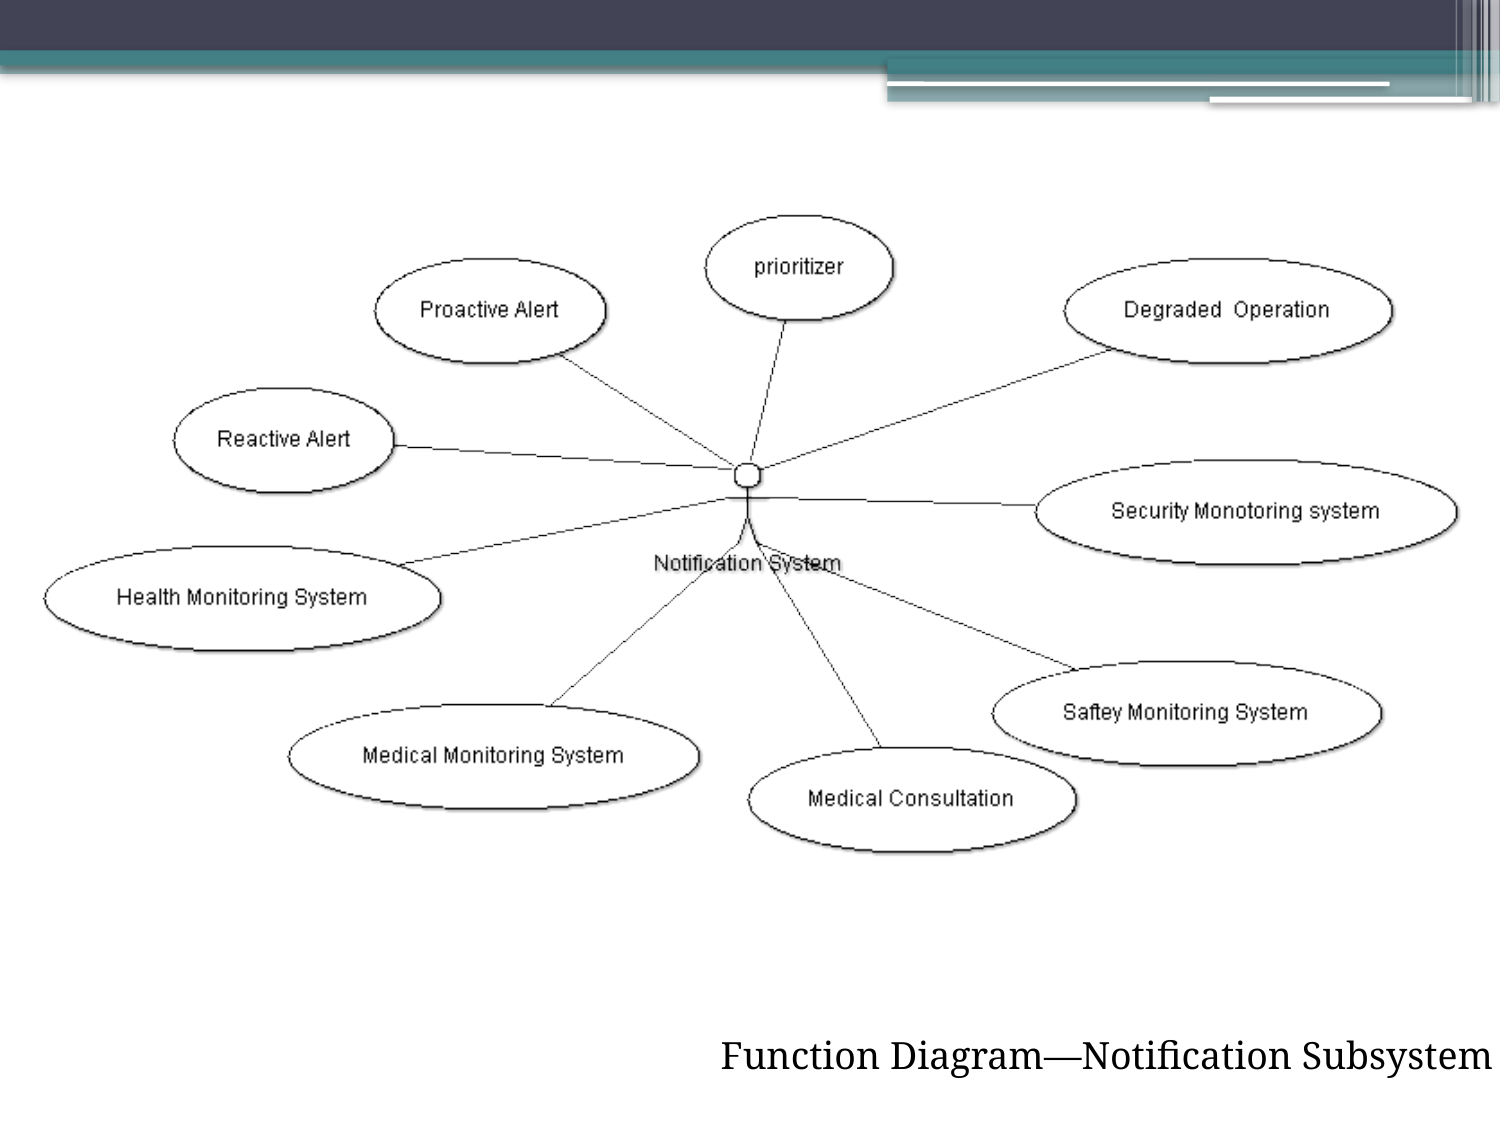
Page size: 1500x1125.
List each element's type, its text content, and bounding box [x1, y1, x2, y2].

text_box Function Diagram—Notification Subsystem [705, 1024, 1500, 1085]
picture [0, 199, 1500, 926]
